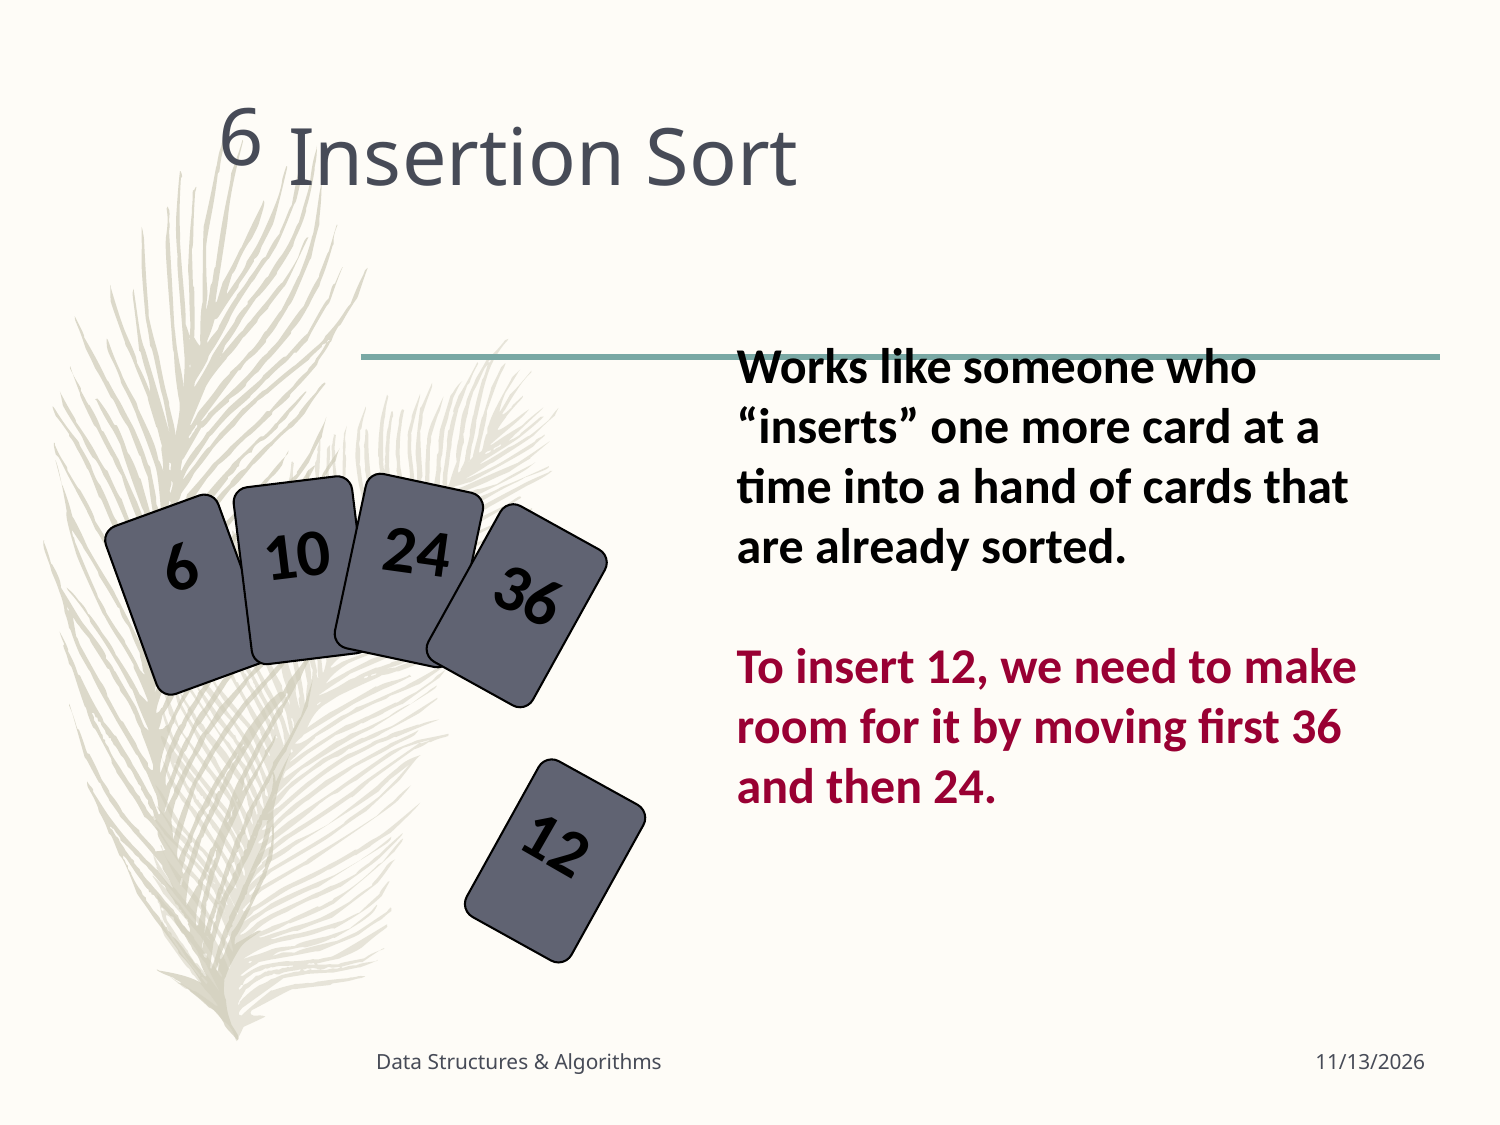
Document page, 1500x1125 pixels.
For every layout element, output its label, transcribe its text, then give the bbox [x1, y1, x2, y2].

text_box 36 [471, 527, 595, 656]
slide_number 6 [46, 102, 279, 203]
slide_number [1102, 1032, 1440, 1093]
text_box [127, 480, 471, 685]
text_box Works like someone who “inserts” one more card at a time into a hand of cards that are already sorted. To insert 12, we need to make room for it by moving first 36 and then 24. [721, 326, 1421, 822]
title Insertion Sort [273, 23, 1240, 212]
text_box [471, 504, 607, 708]
text_box 12 [492, 774, 625, 906]
footer Data Structures & Algorithms [360, 1032, 1059, 1093]
text_box [464, 759, 646, 963]
